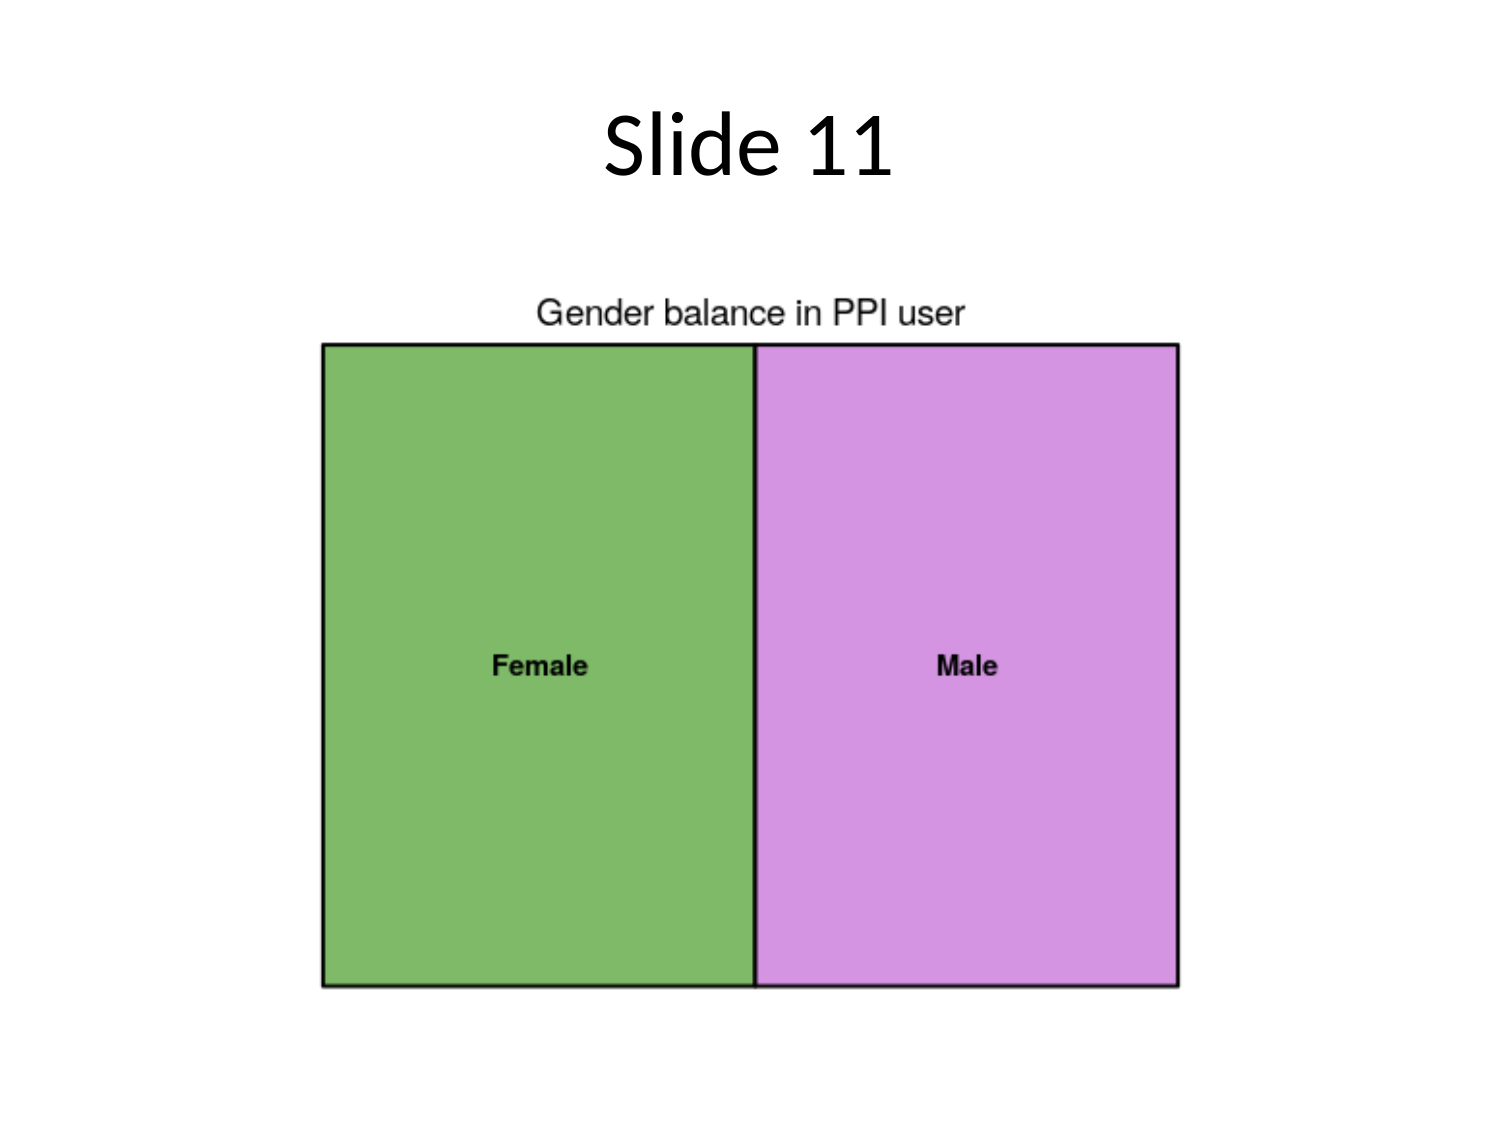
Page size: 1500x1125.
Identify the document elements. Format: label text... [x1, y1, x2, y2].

title Slide 11 [75, 45, 1425, 233]
picture [287, 262, 1215, 1005]
